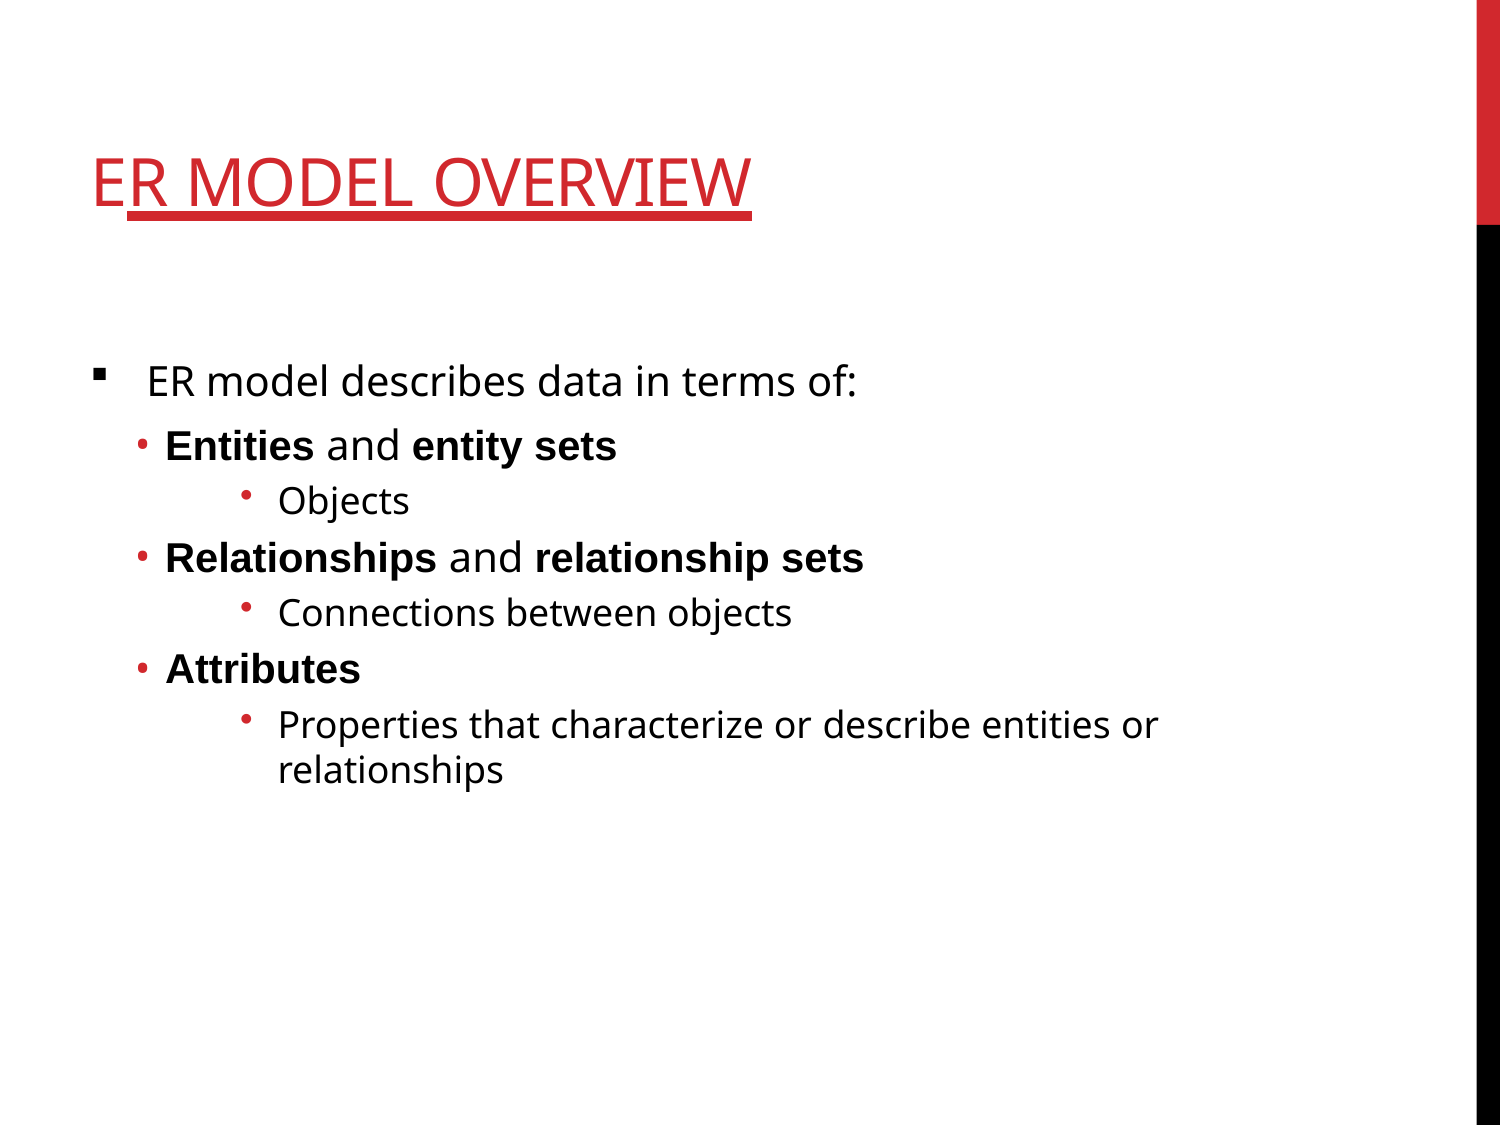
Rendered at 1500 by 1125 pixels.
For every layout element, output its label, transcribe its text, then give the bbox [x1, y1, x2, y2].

text_box ER model describes data in terms of: Entities and entity sets Objects Relationships and relationship sets Connections between objects Attributes Properties that characterize or describe entities or relationships [87, 337, 1328, 791]
title ER MODEL OVERVIEW [87, 137, 1373, 328]
